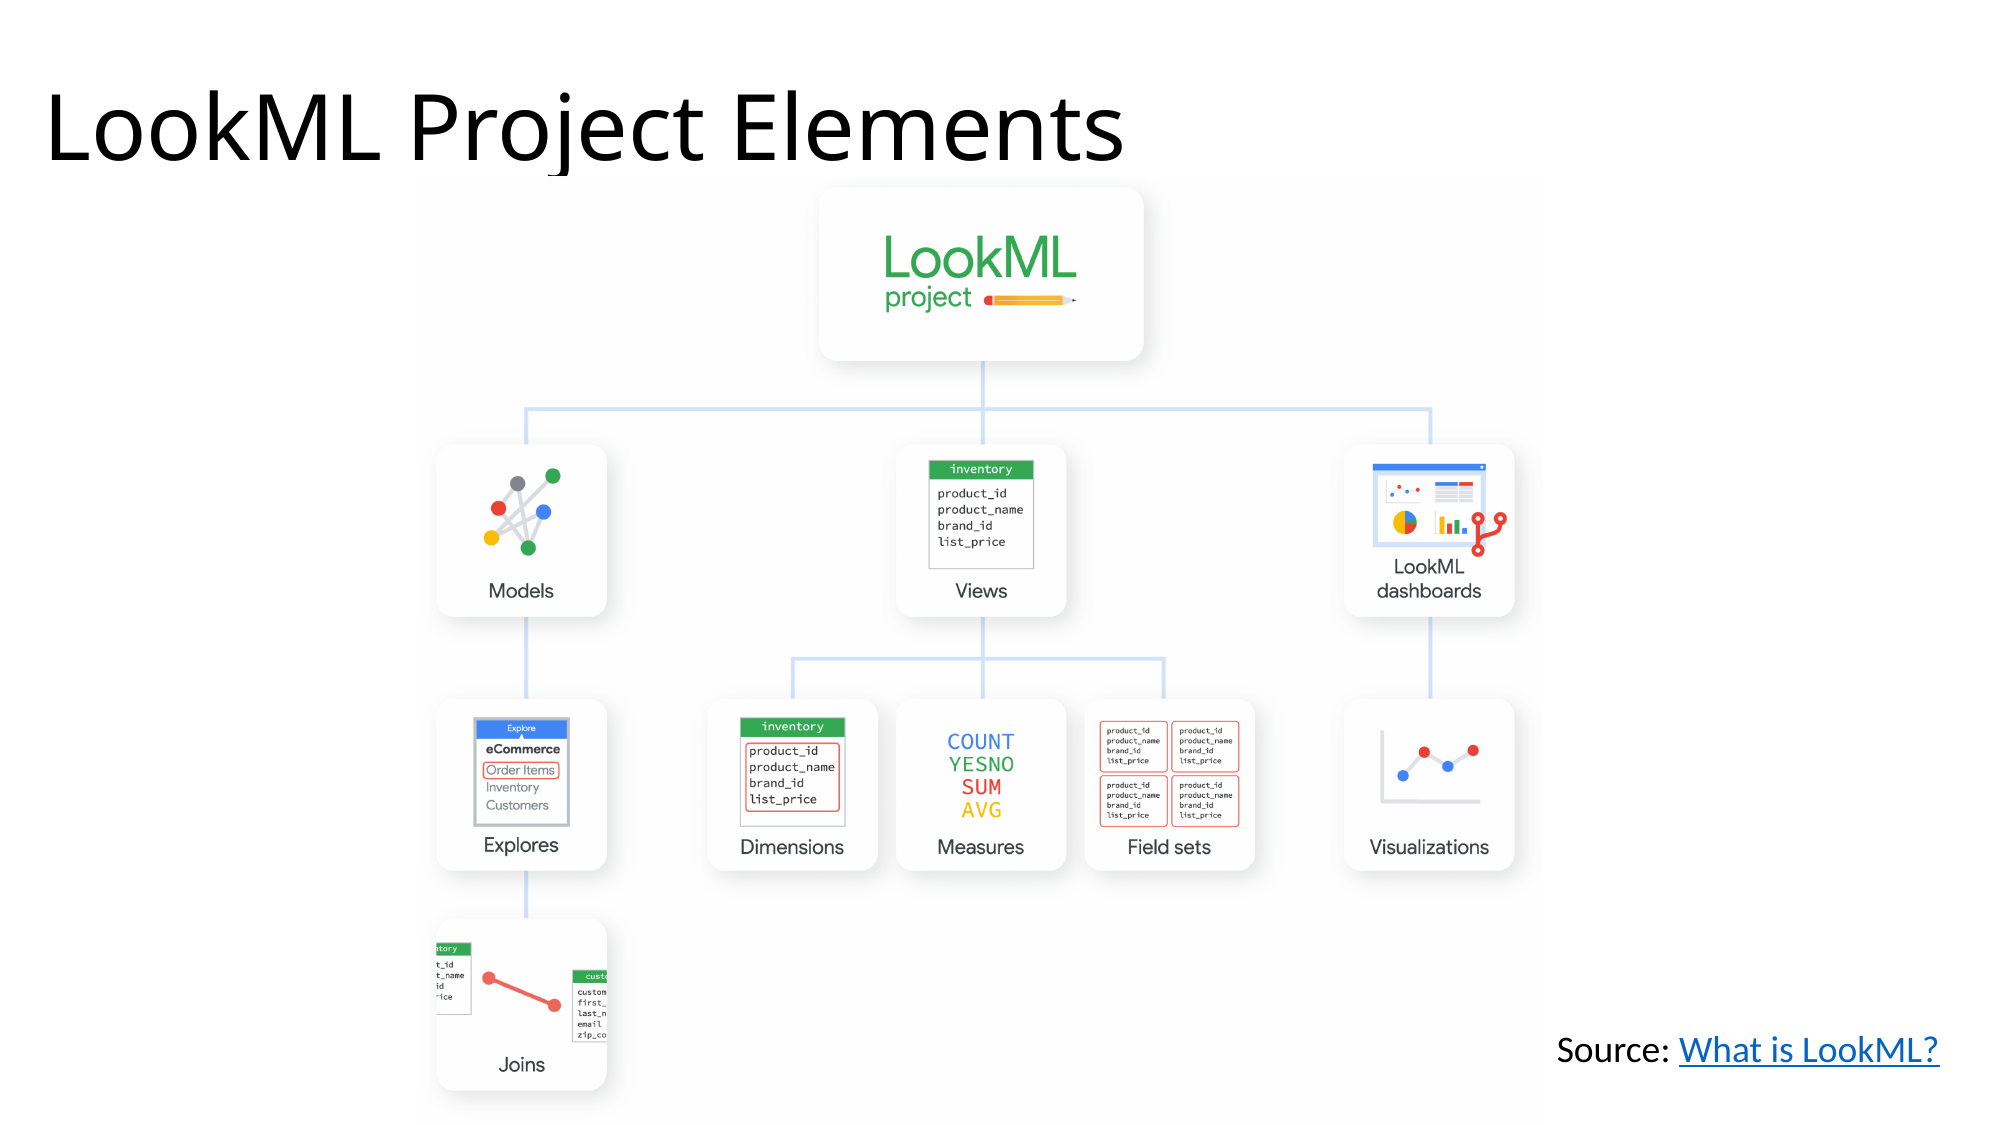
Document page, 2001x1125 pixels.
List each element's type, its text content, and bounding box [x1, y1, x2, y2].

title LookML Project Elements [28, 22, 1754, 240]
picture [417, 176, 1543, 1125]
text_box Source: What is LookML? [1543, 1017, 1965, 1078]
